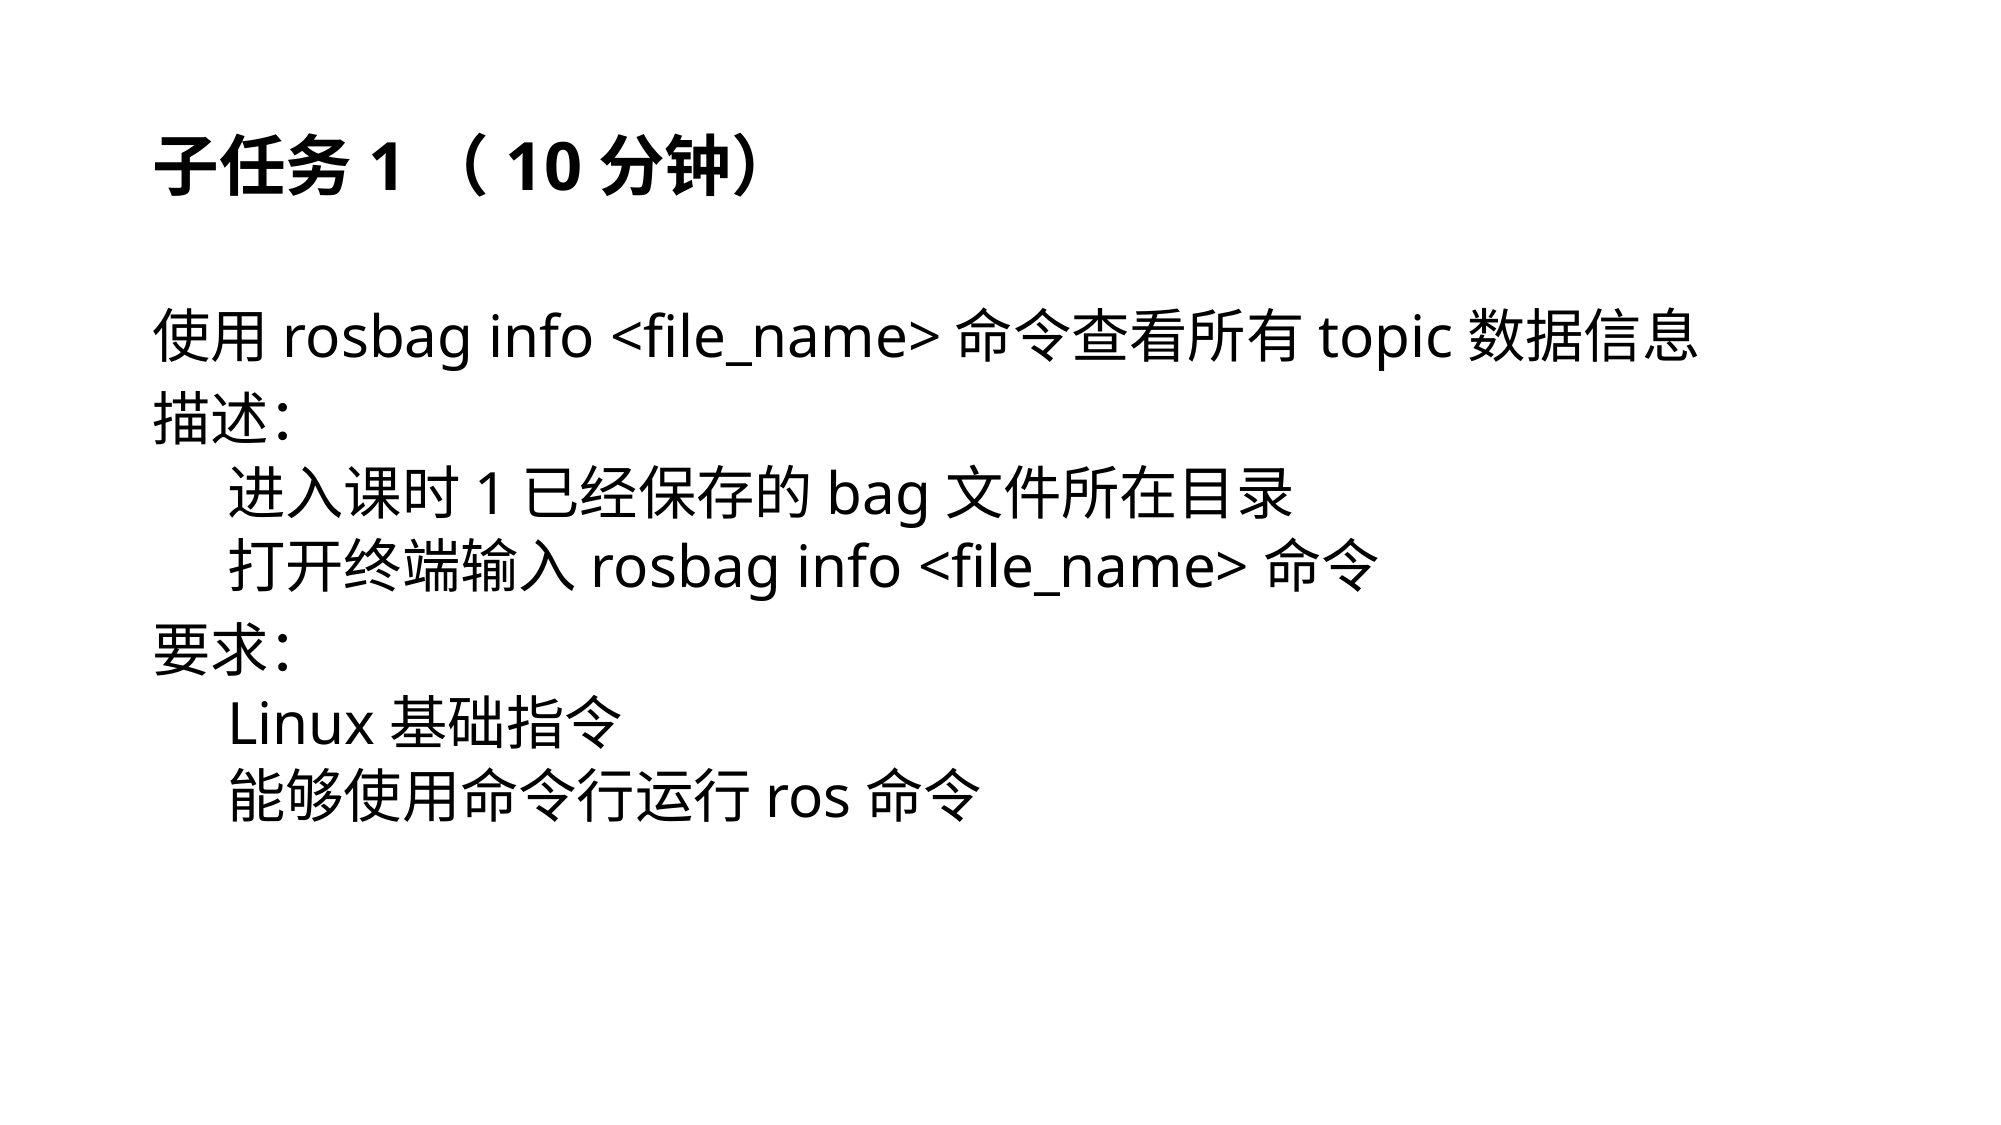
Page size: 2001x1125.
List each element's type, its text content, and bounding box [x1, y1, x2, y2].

title 子任务1（10分钟） [137, 59, 1863, 278]
list 使用rosbag info <file_name>命令查看所有topic数据信息 描述： 进入课时1已经保存的bag文件所在目录 打开终端输入rosbag info <file_name>命令 要求： Linux基础指令 能够使用命令行运行ros命令 [137, 299, 1863, 1014]
